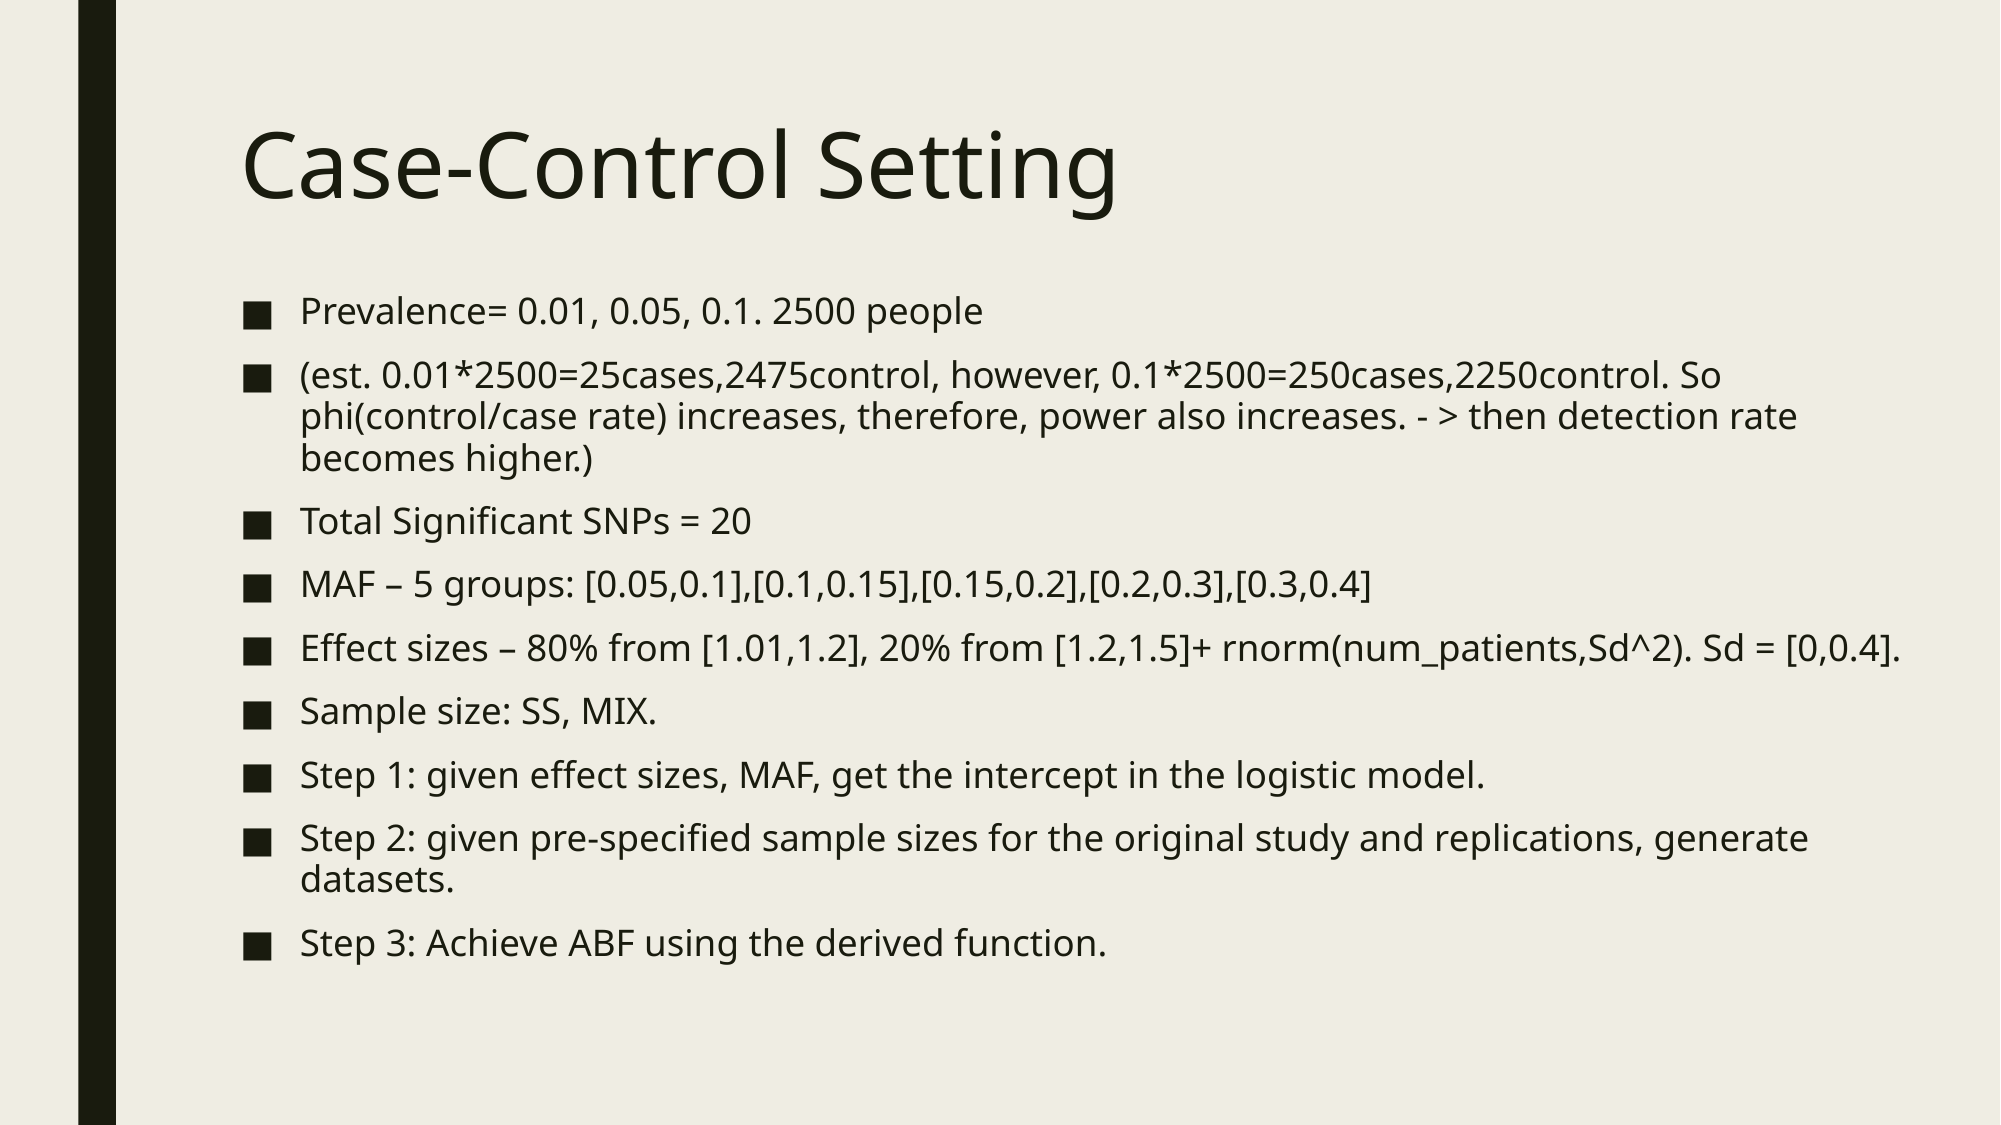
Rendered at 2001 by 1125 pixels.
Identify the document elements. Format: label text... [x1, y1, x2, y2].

title Case-Control Setting [225, 112, 1800, 284]
list Prevalence= 0.01, 0.05, 0.1. 2500 people (est. 0.01*2500=25cases,2475control, however, 0.1*2500=250cases,2250control. So phi(control/case rate) increases, therefore, power also increases. - > then detection rate becomes higher.) Total Significant SNPs = 20 MAF – 5 groups: [0.05,0.1],[0.1,0.15],[0.15,0.2],[0.2,0.3],[0.3,0.4] Effect sizes – 80% from [1.01,1.2], 20% from [1.2,1.5]+ rnorm(num_patients,Sd^2). Sd = [0,0.4]. Sample size: SS, MIX. Step 1: given effect sizes, MAF, get the intercept in the logistic model. Step 2: given pre-specified sample sizes for the original study and replications, generate datasets. Step 3: Achieve ABF using the derived function. [225, 284, 1936, 987]
